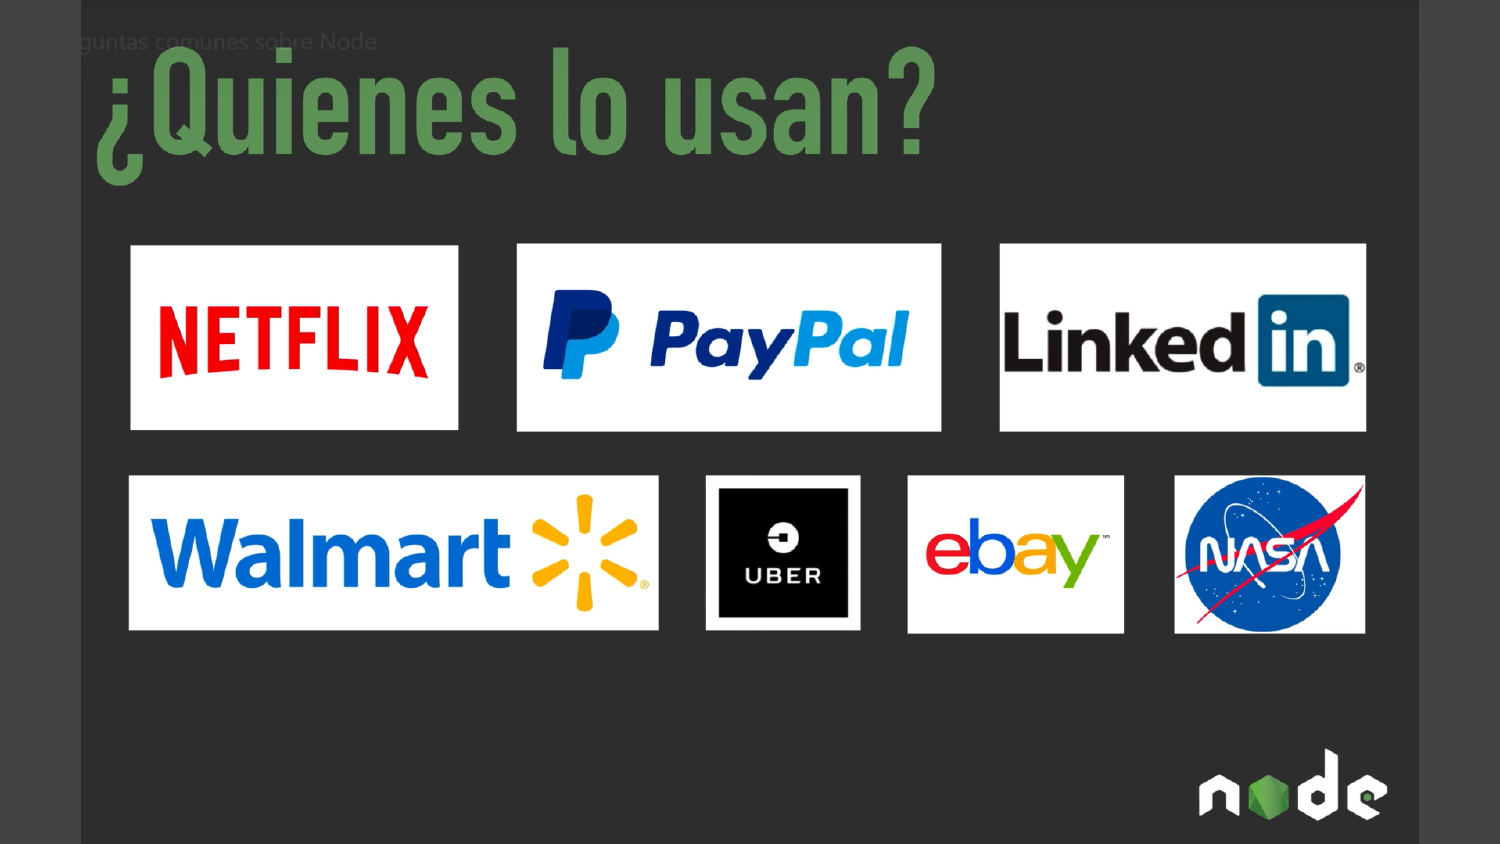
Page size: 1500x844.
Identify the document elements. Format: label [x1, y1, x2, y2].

picture [81, 0, 1419, 844]
